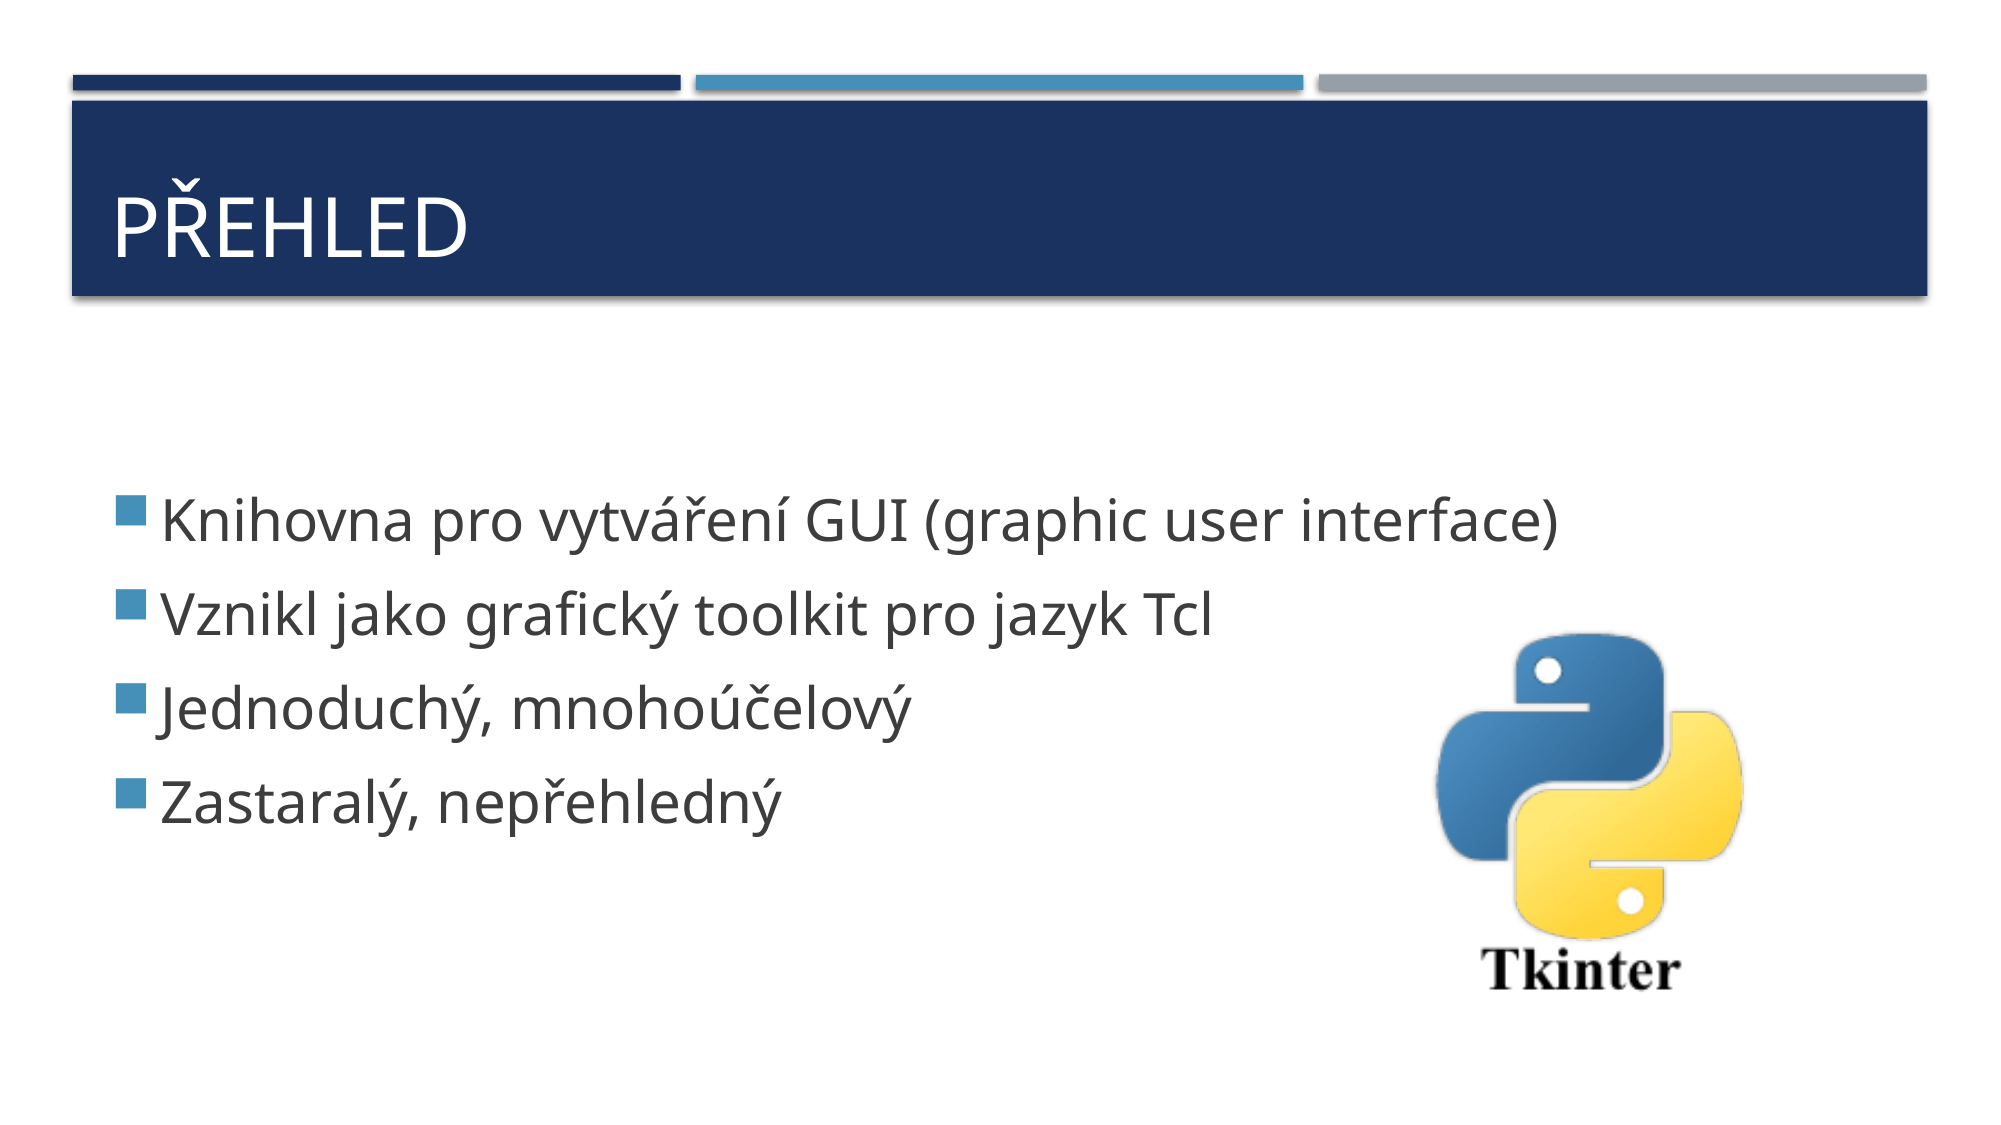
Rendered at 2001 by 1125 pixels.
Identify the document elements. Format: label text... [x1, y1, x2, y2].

title přehled [95, 115, 1905, 282]
picture [1368, 565, 1813, 1011]
list Knihovna pro vytváření GUI (graphic user interface) Vznikl jako grafický toolkit pro jazyk Tcl Jednoduchý, mnohoúčelový Zastaralý, nepřehledný [95, 357, 1905, 962]
